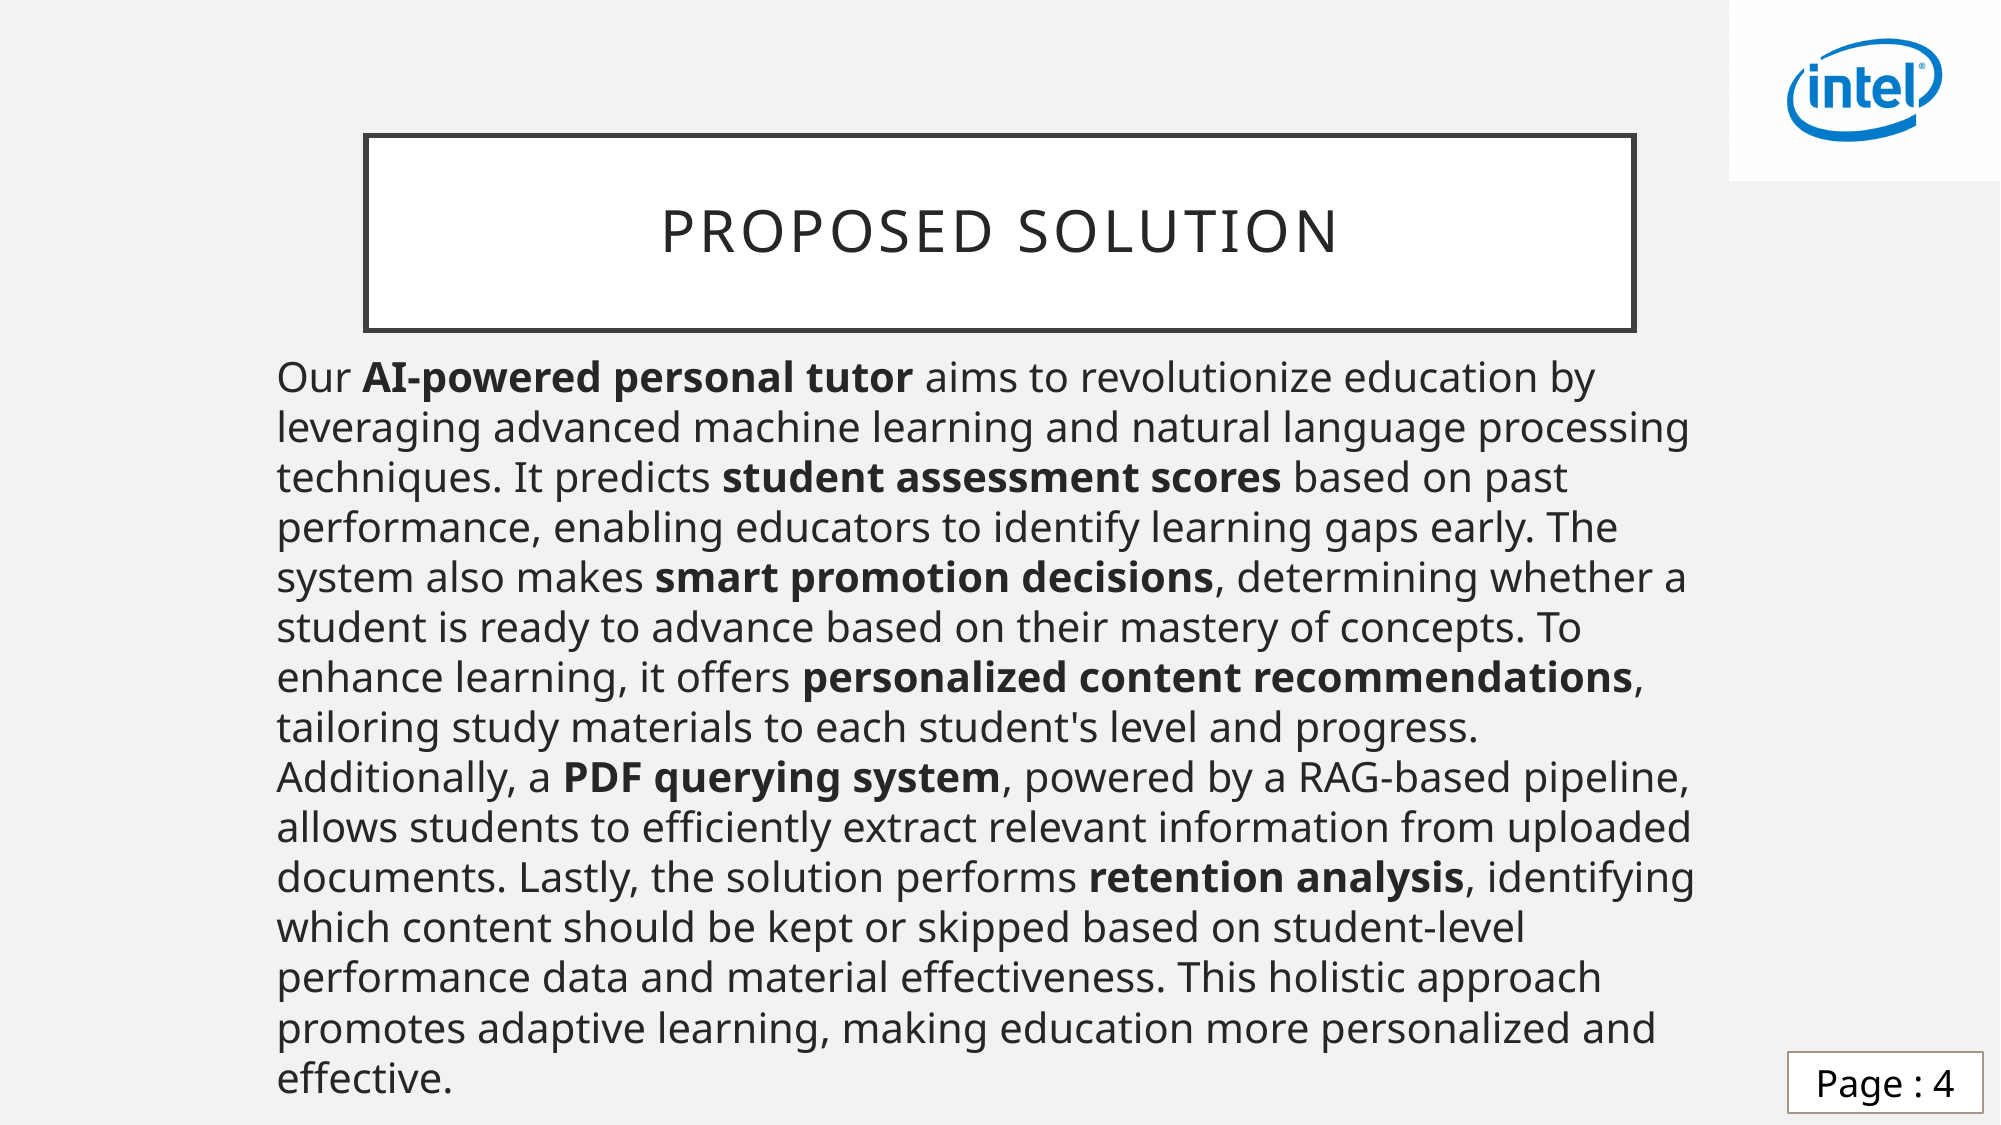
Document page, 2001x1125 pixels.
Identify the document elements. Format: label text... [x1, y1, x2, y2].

text_box Page : 4 [1787, 1051, 1984, 1114]
list Our AI-powered personal tutor aims to revolutionize education by leveraging advanced machine learning and natural language processing techniques. It predicts student assessment scores based on past performance, enabling educators to identify learning gaps early. The system also makes smart promotion decisions, determining whether a student is ready to advance based on their mastery of concepts. To enhance learning, it offers personalized content recommendations, tailoring study materials to each student's level and progress. Additionally, a PDF querying system, powered by a RAG-based pipeline, allows students to efficiently extract relevant information from uploaded documents. Lastly, the solution performs retention analysis, identifying which content should be kept or skipped based on student-level performance data and material effectiveness. This holistic approach promotes adaptive learning, making education more personalized and effective. [261, 343, 1739, 1038]
title Proposed solution [363, 133, 1637, 333]
picture [1728, 0, 2000, 181]
